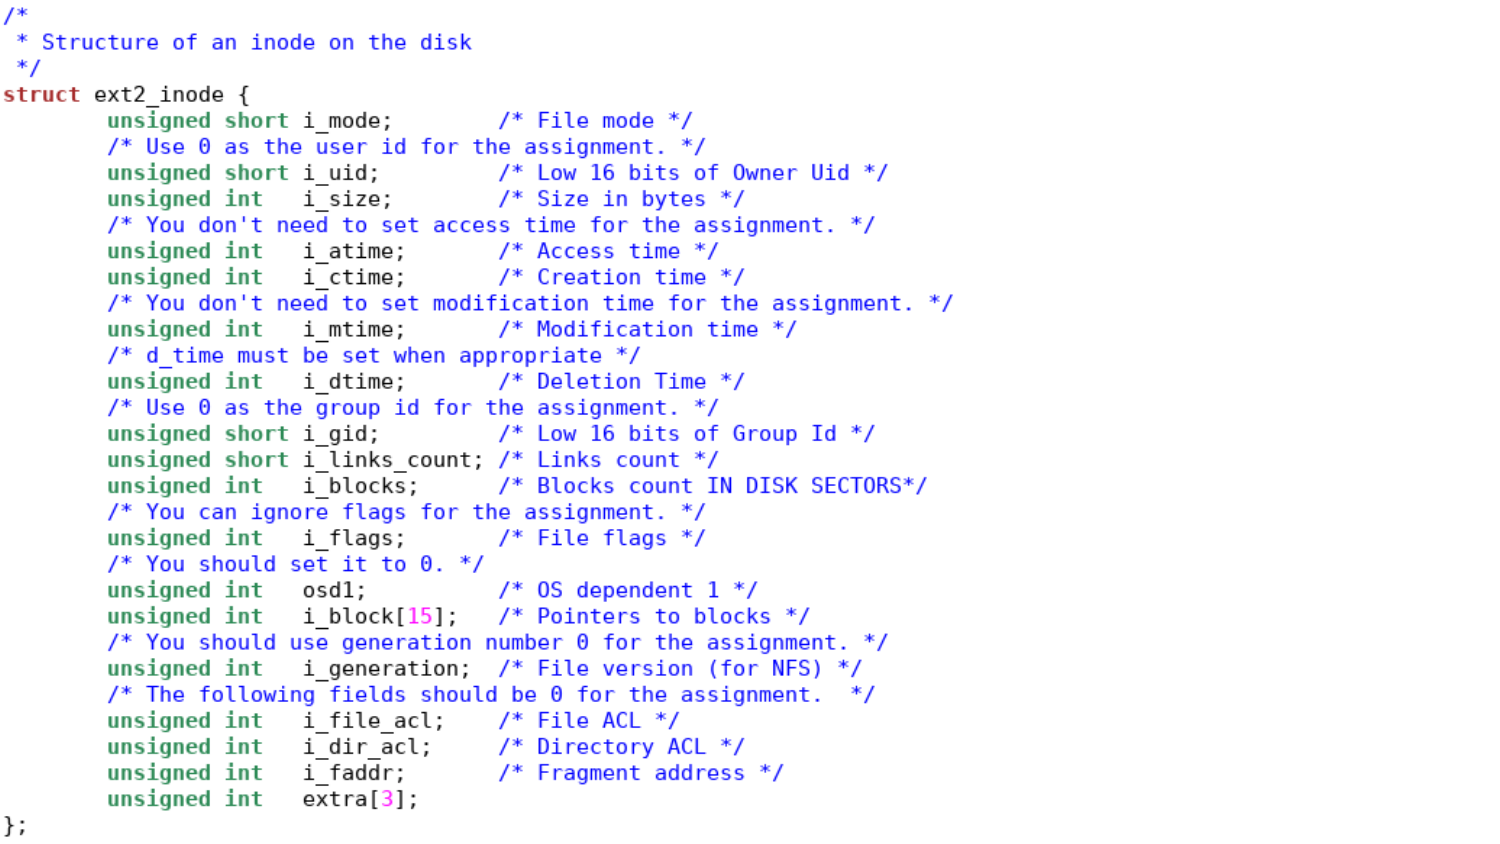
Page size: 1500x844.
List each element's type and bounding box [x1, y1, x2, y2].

picture [0, 0, 982, 844]
